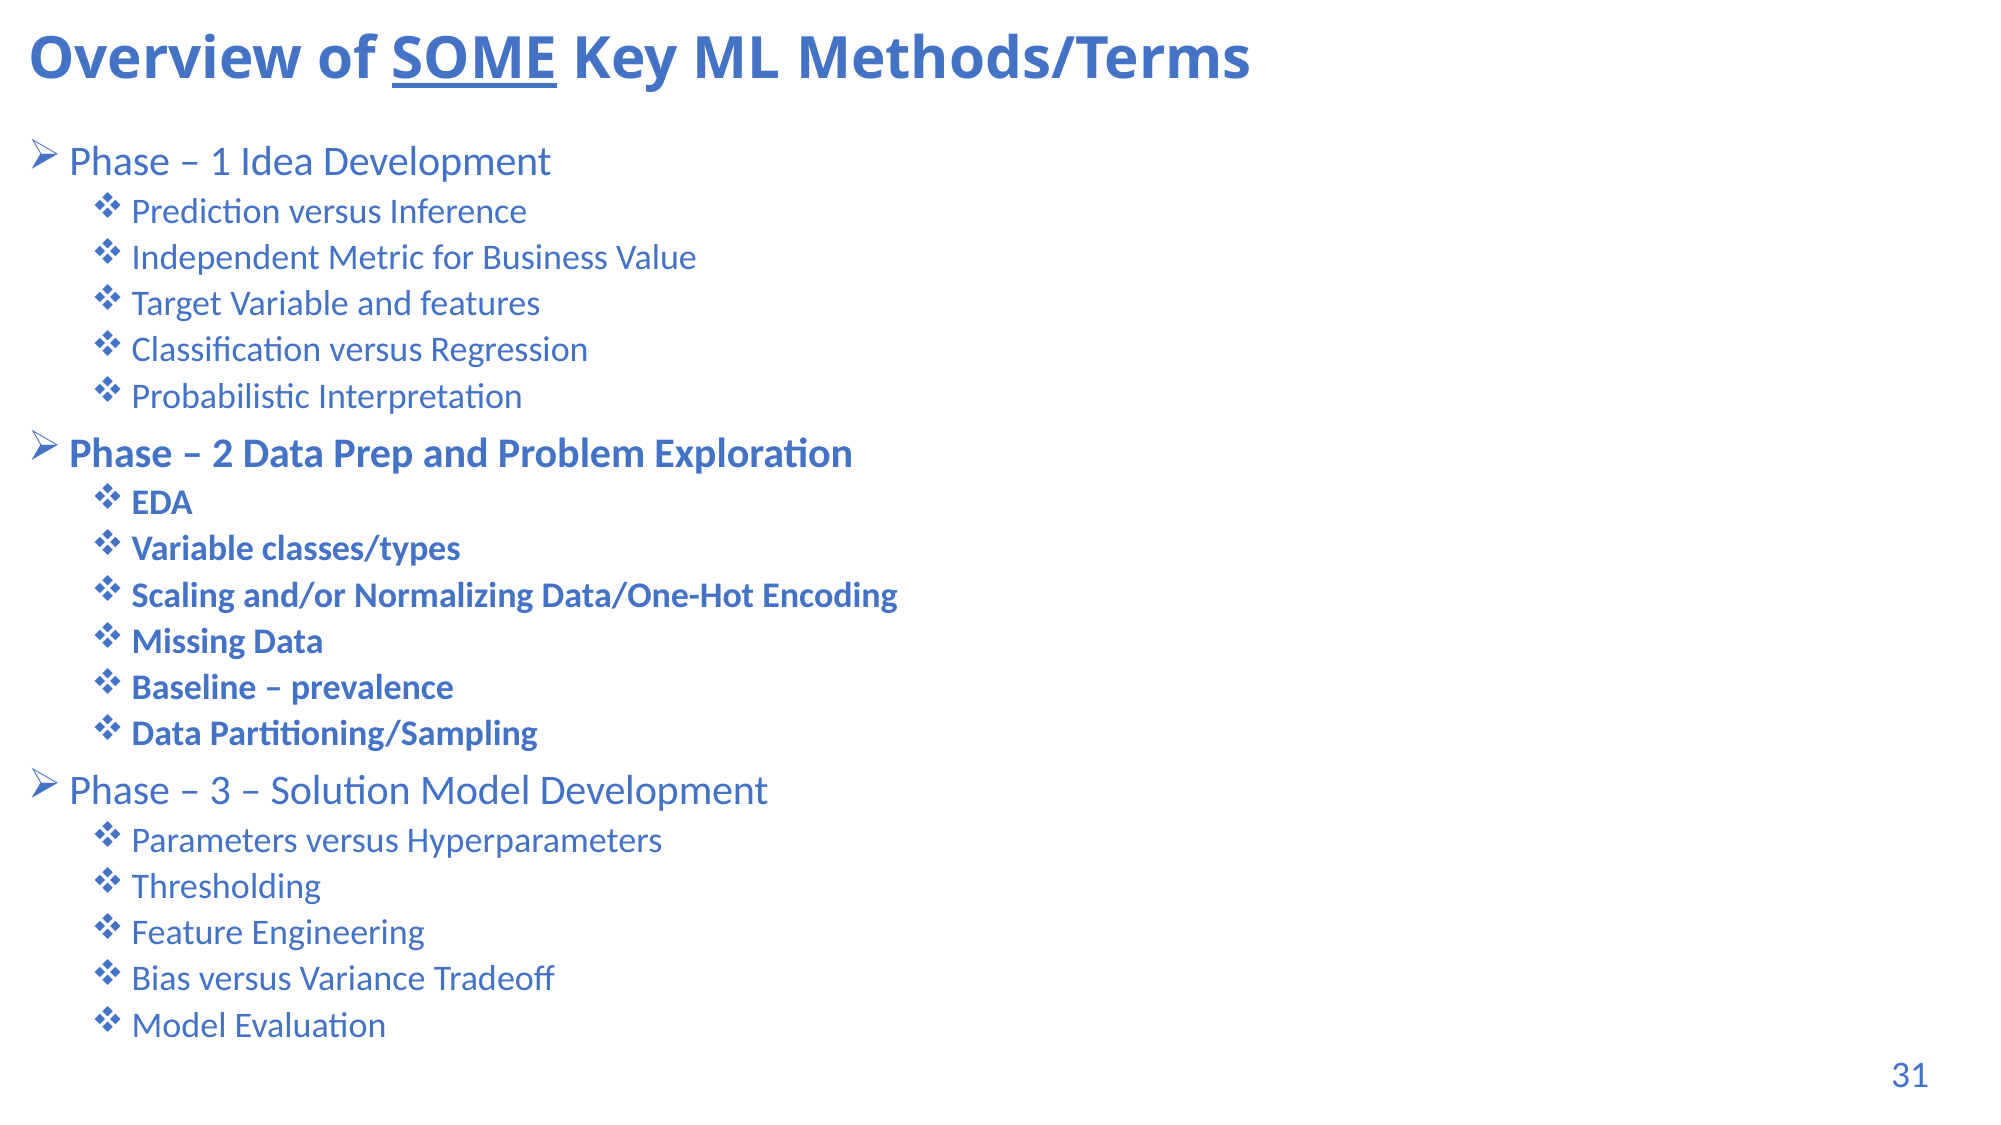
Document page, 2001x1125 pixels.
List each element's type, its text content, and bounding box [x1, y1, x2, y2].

slide_number 31 [1493, 1042, 1944, 1103]
list Phase – 1 Idea Development Prediction versus Inference Independent Metric for Business Value Target Variable and features Classification versus Regression Probabilistic Interpretation Phase – 2 Data Prep and Problem Exploration EDA Variable classes/types Scaling and/or Normalizing Data/One-Hot Encoding Missing Data Baseline – prevalence Data Partitioning/Sampling Phase – 3 – Solution Model Development Parameters versus Hyperparameters Thresholding Feature Engineering Bias versus Variance Tradeoff Model Evaluation [13, 132, 1739, 1056]
title Overview of SOME Key ML Methods/Terms [13, 0, 1739, 120]
